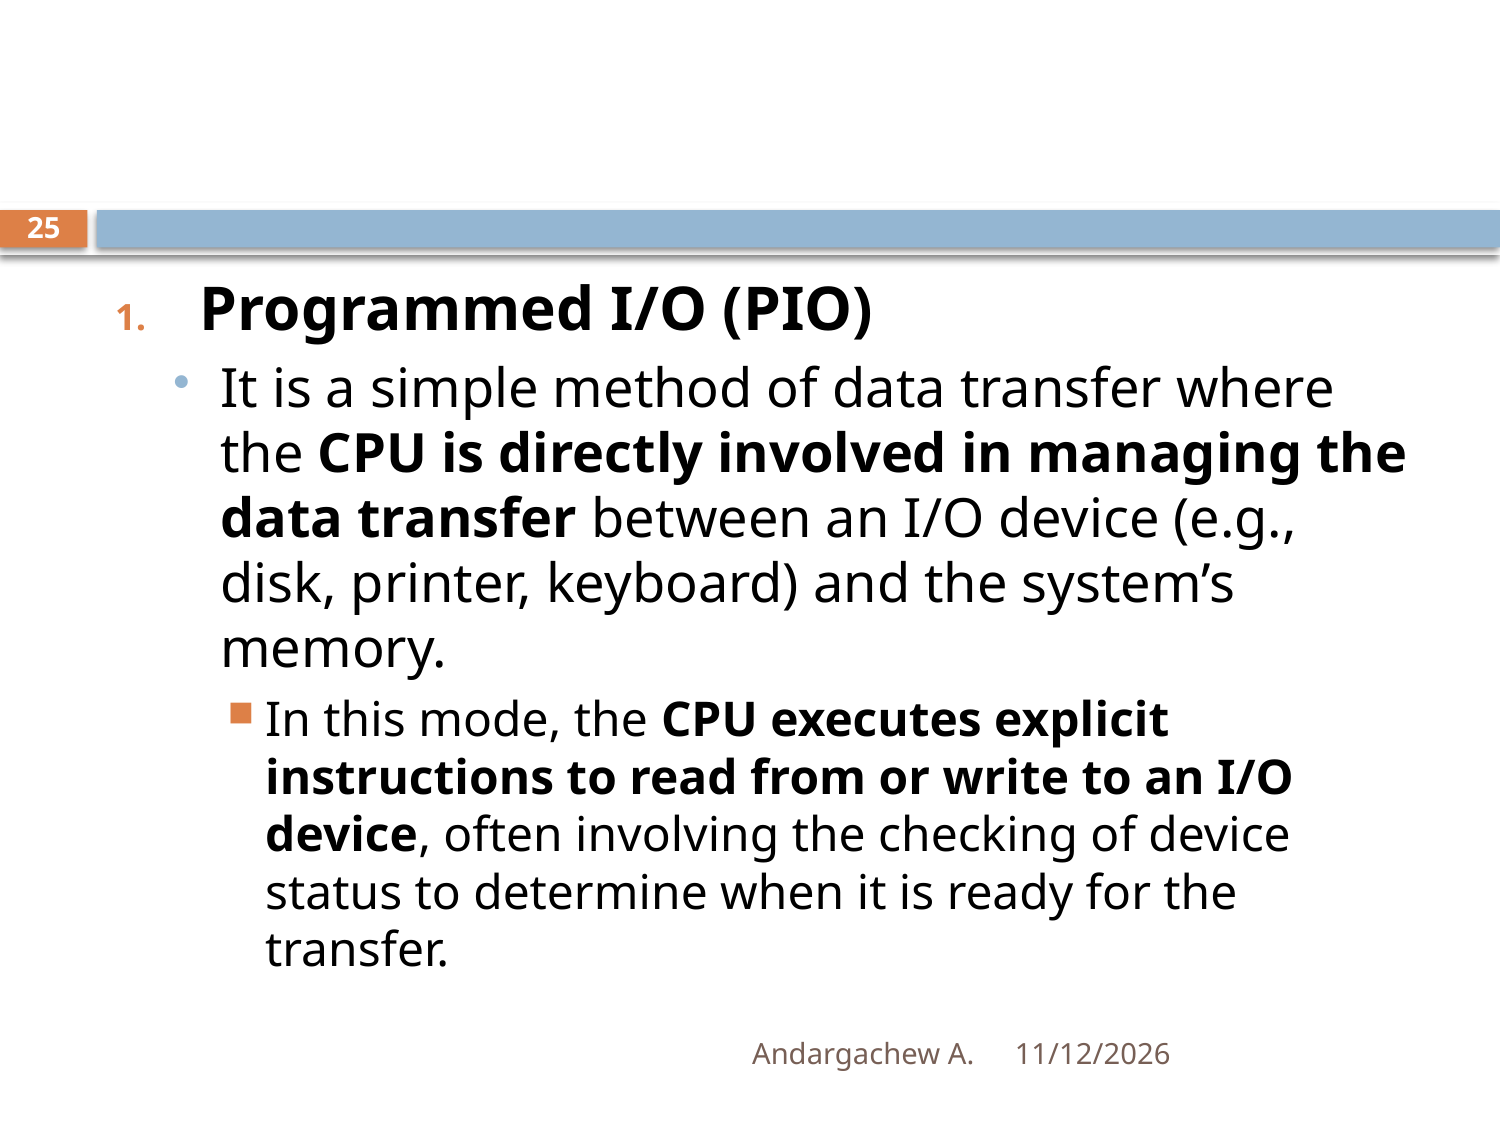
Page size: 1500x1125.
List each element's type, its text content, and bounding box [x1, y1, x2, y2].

slide_number 25 [0, 208, 88, 249]
footer Andargachew A. [99, 1024, 990, 1085]
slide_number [999, 1025, 1438, 1085]
list Programmed I/O (PIO) It is a simple method of data transfer where the CPU is directly involved in managing the data transfer between an I/O device (e.g., disk, printer, keyboard) and the system’s memory. In this mode, the CPU executes explicit instructions to read from or write to an I/O device, often involving the checking of device status to determine when it is ready for the transfer. [100, 262, 1438, 1000]
